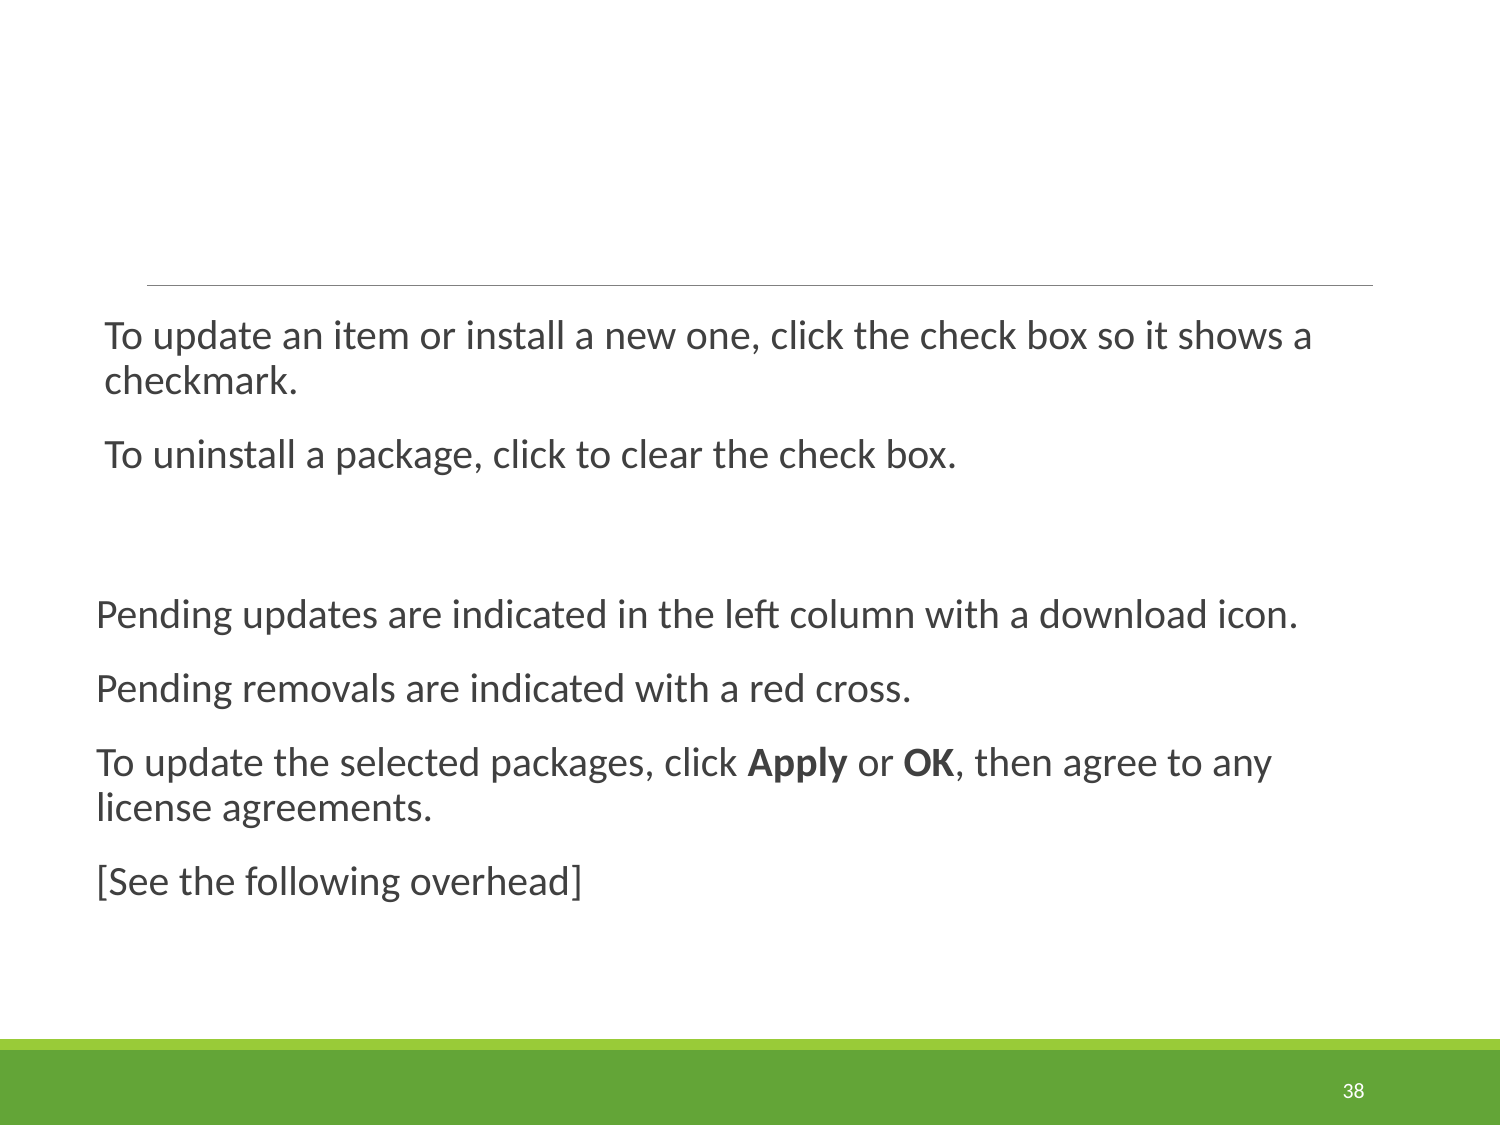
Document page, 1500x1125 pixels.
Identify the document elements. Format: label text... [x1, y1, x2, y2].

list Pending updates are indicated in the left column with a download icon. Pending removals are indicated with a red cross. To update the selected packages, click Apply or OK, then agree to any license agreements. [See the following overhead] [81, 584, 1319, 976]
slide_number 38 [1218, 1059, 1380, 1120]
text_box To update an item or install a new one, click the check box so it shows a checkmark. To uninstall a package, click to clear the check box. [89, 305, 1327, 551]
